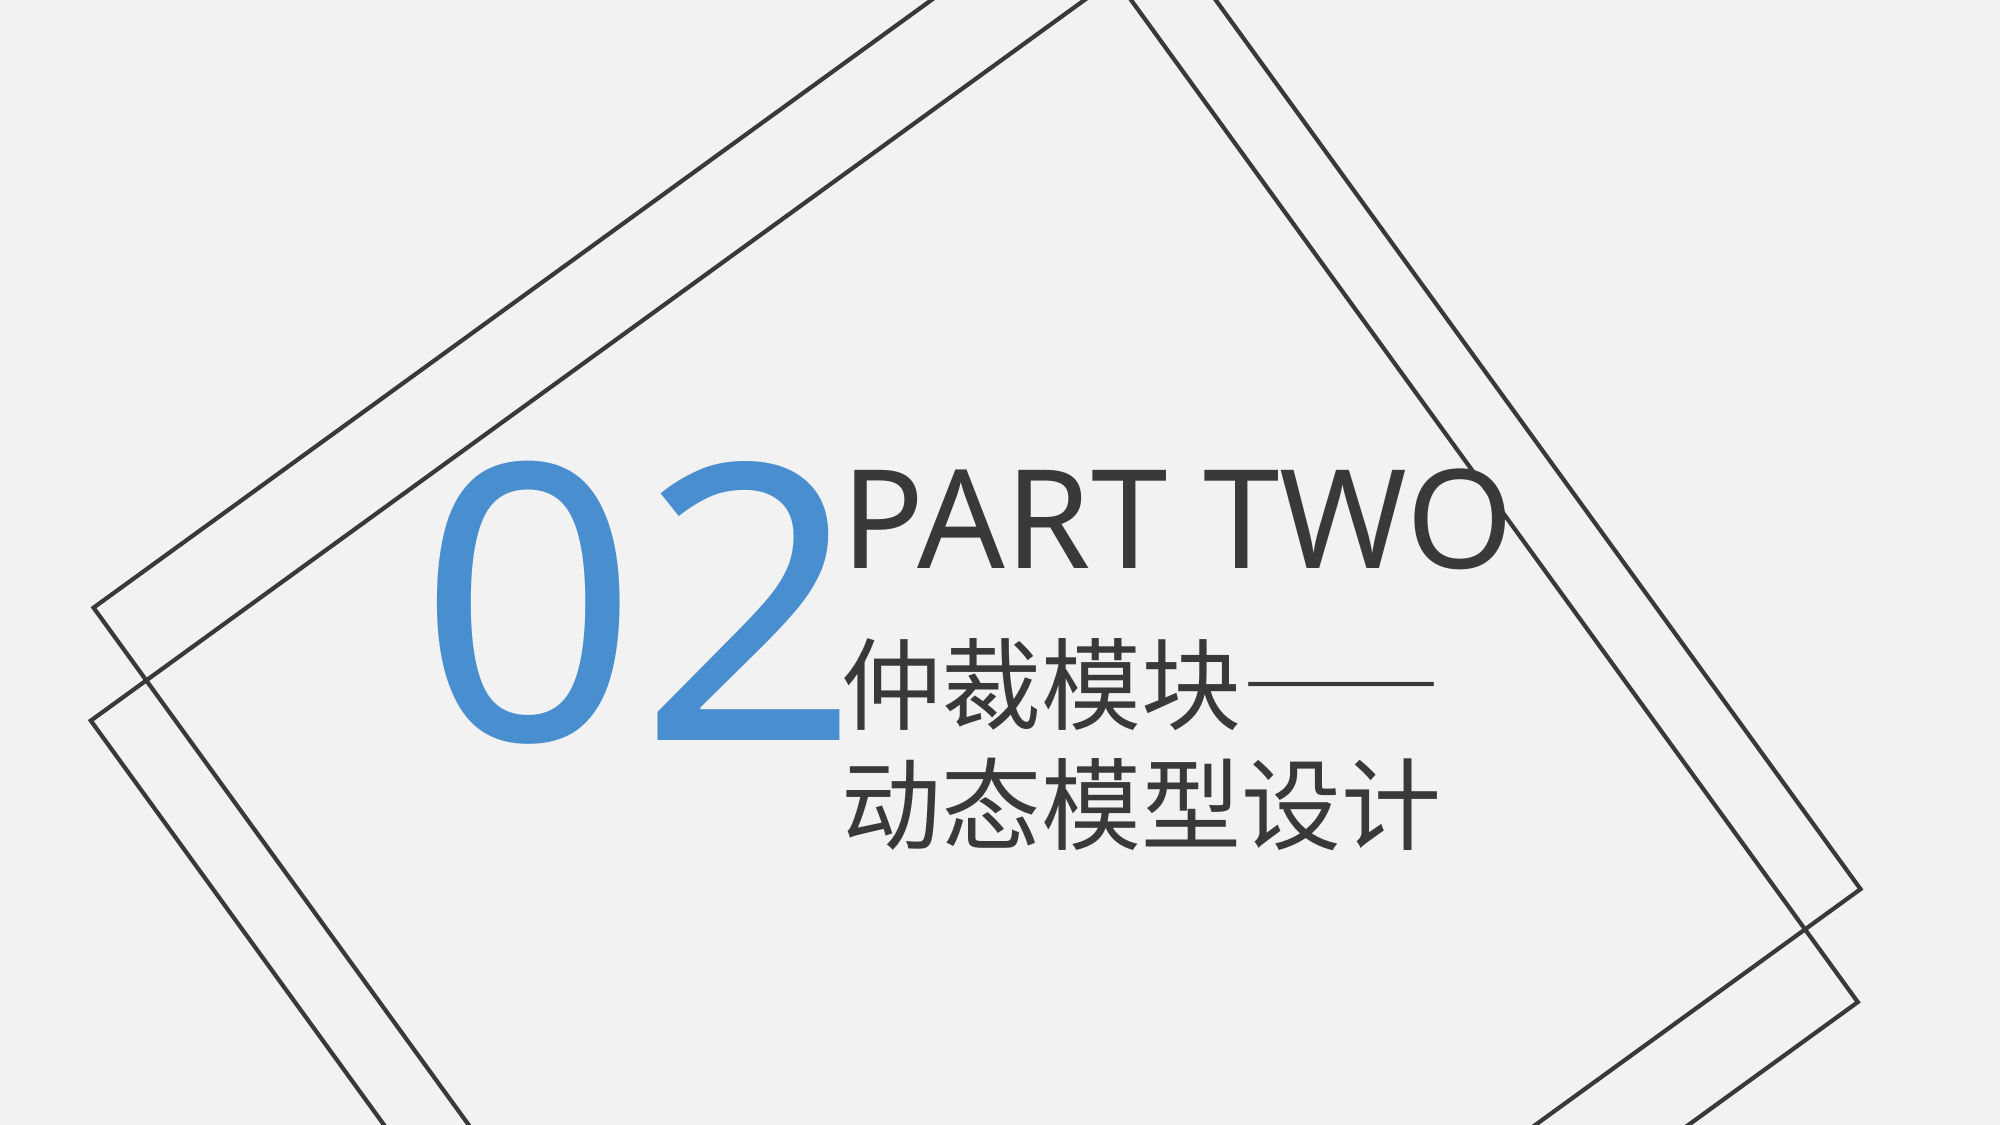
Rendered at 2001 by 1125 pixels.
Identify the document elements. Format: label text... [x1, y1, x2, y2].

text_box [451, 0, 1081, 347]
text_box [92, 405, 371, 680]
text_box [604, 0, 1440, 424]
text_box [89, 516, 1860, 1125]
text_box [1134, 0, 1525, 424]
text_box 02 [371, 347, 907, 825]
text_box 仲裁模块——动态模型设计 [826, 614, 1474, 870]
text_box [1572, 604, 1862, 930]
text_box PART TWO [826, 424, 1679, 604]
